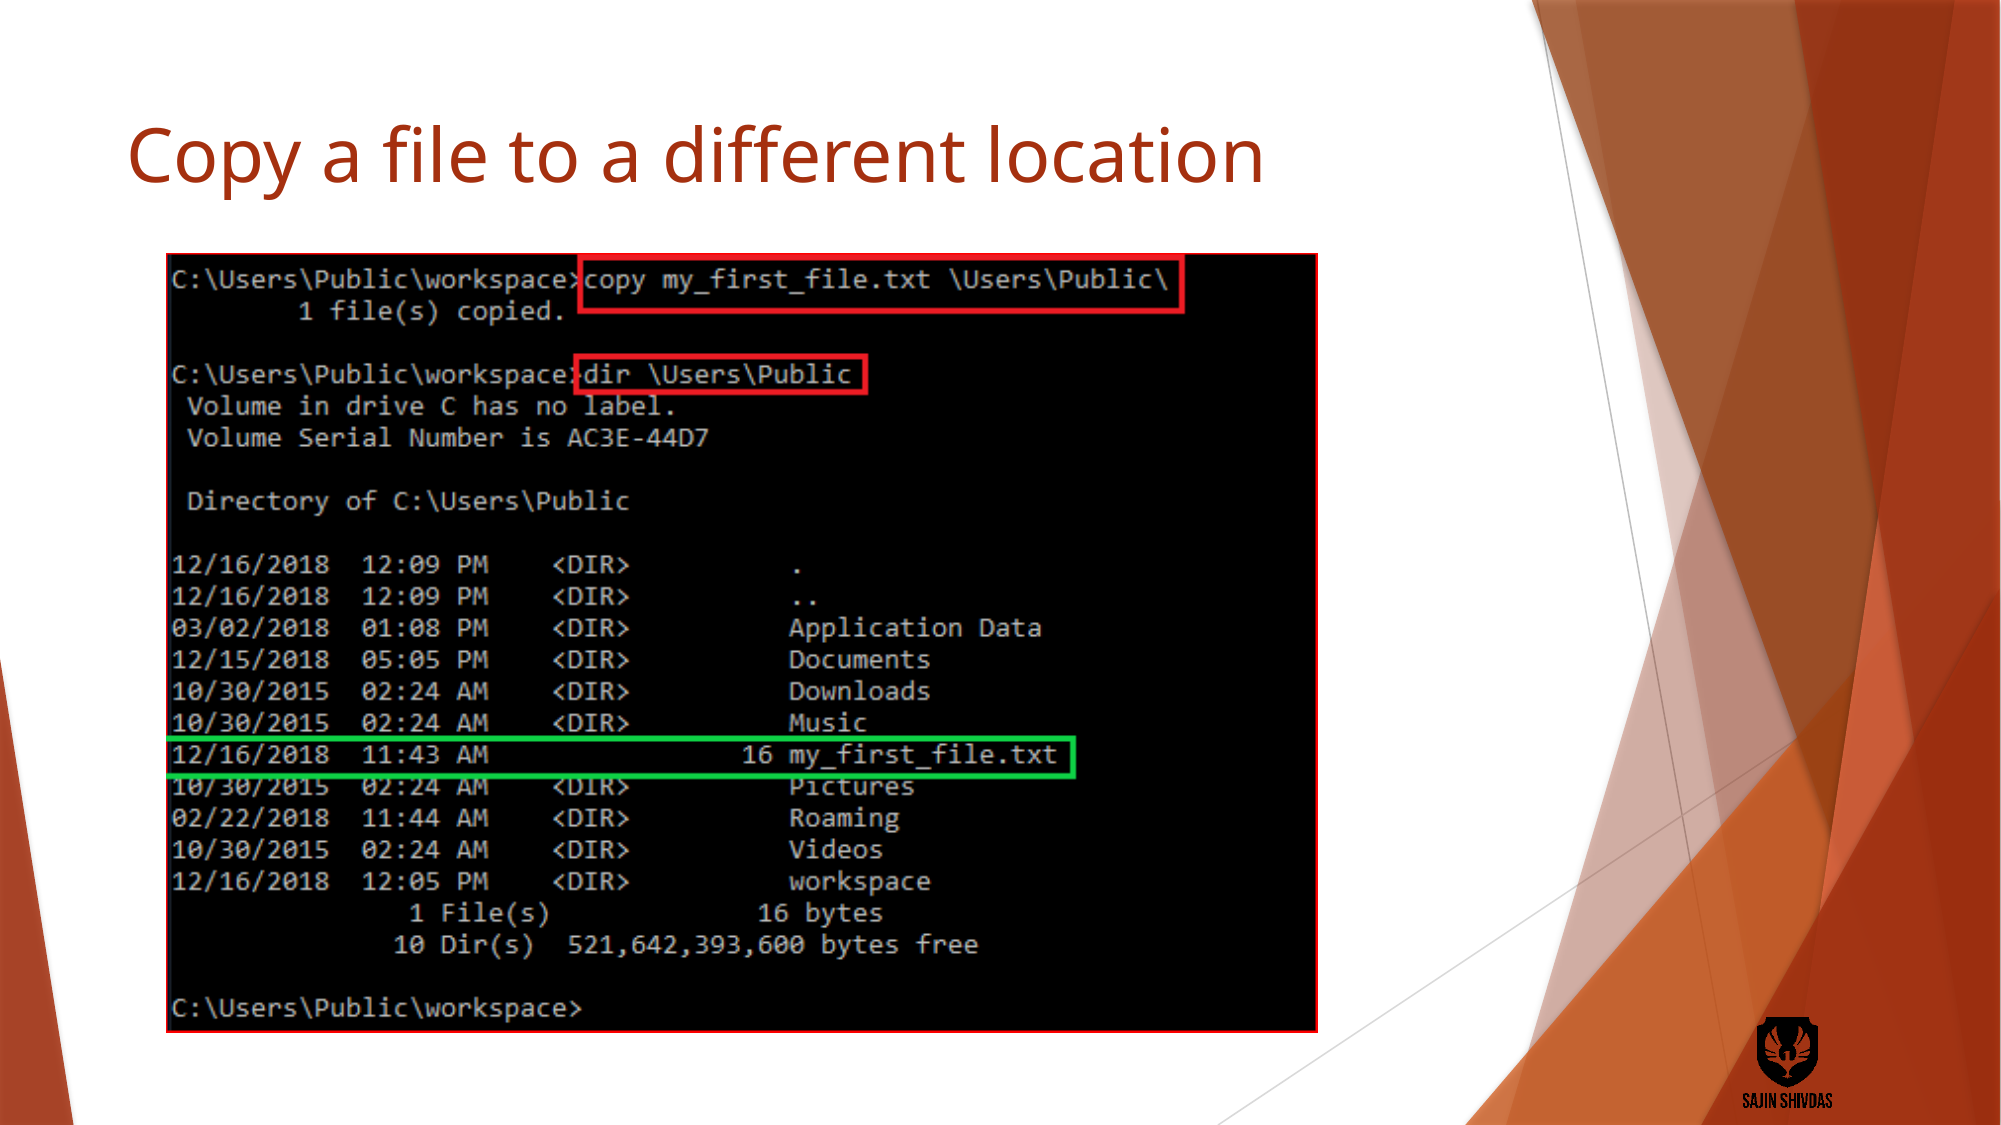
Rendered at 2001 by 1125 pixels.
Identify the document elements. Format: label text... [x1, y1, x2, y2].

picture [1732, 1007, 1845, 1120]
title Copy a file to a different location [111, 99, 1522, 317]
picture [166, 253, 1319, 1034]
